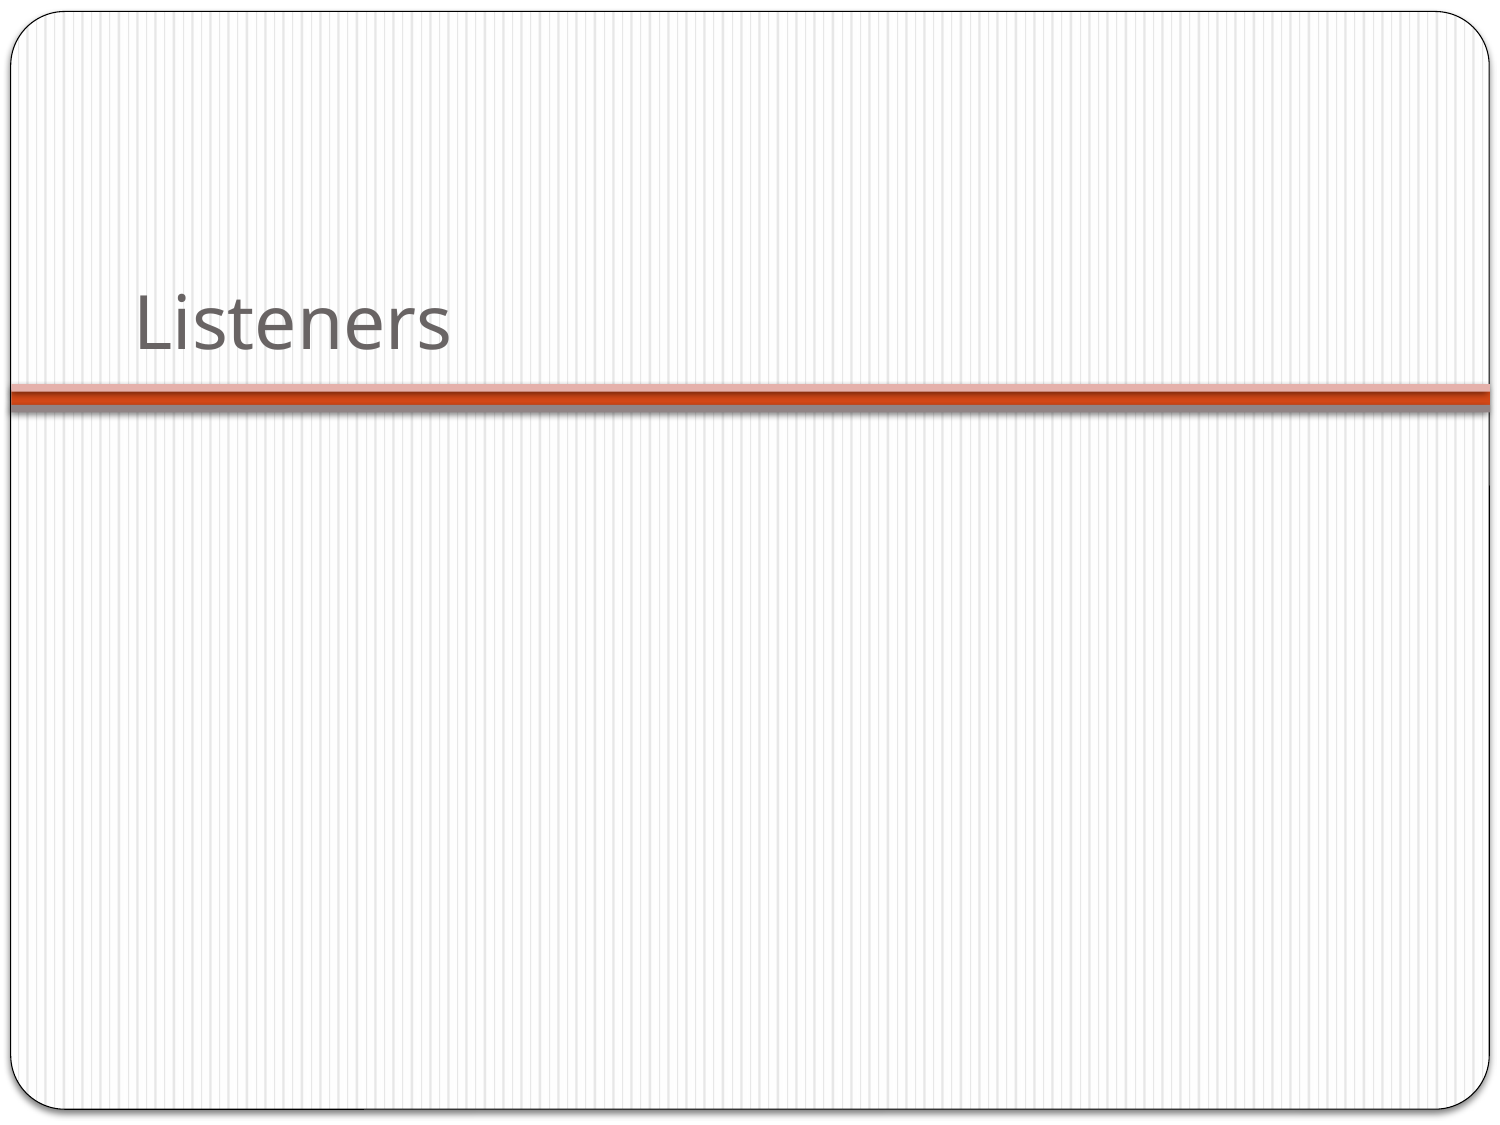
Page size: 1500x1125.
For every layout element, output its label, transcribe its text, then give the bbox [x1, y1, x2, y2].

title Listeners [118, 156, 1394, 380]
